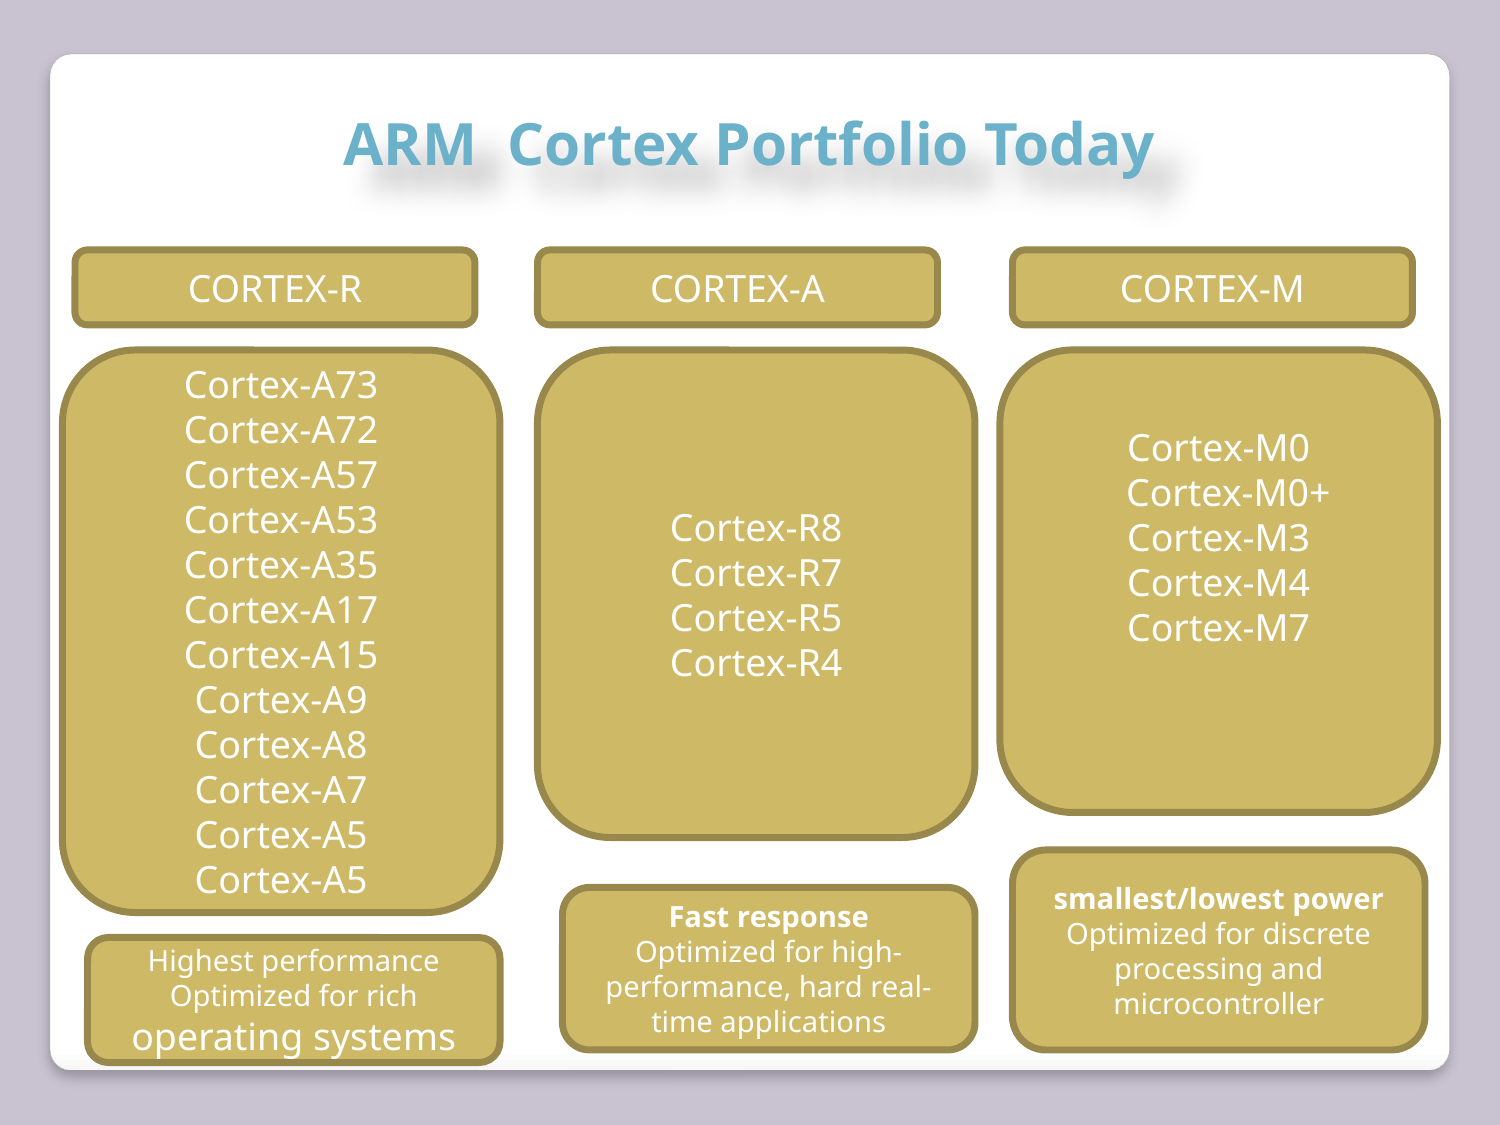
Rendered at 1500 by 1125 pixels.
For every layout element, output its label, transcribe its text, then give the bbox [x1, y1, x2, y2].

text_box Cortex-M0 Cortex-M0+ Cortex-M3 Cortex-M4 Cortex-M7 [996, 346, 1441, 816]
text_box CORTEX-R [71, 246, 479, 329]
text_box Cortex-R8 Cortex-R7 Cortex-R5 Cortex-R4 [533, 346, 979, 842]
text_box smallest/lowest power Optimized for discrete processing and microcontroller [1008, 846, 1429, 1054]
text_box Highest performance Optimized for rich operating systems [83, 933, 504, 1067]
text_box CORTEX-M [1008, 246, 1416, 329]
text_box Fast response Optimized for high-performance, hard real-time applications [558, 883, 979, 1054]
text_box ARM Cortex Portfolio Today [328, 99, 1171, 185]
text_box Cortex-A73 Cortex-A72 Cortex-A57 Cortex-A53 Cortex-A35 Cortex-A17 Cortex-A15 Cortex-A9 Cortex-A8 Cortex-A7 Cortex-A5 Cortex-A5 [58, 346, 504, 917]
text_box CORTEX-A [533, 246, 941, 329]
